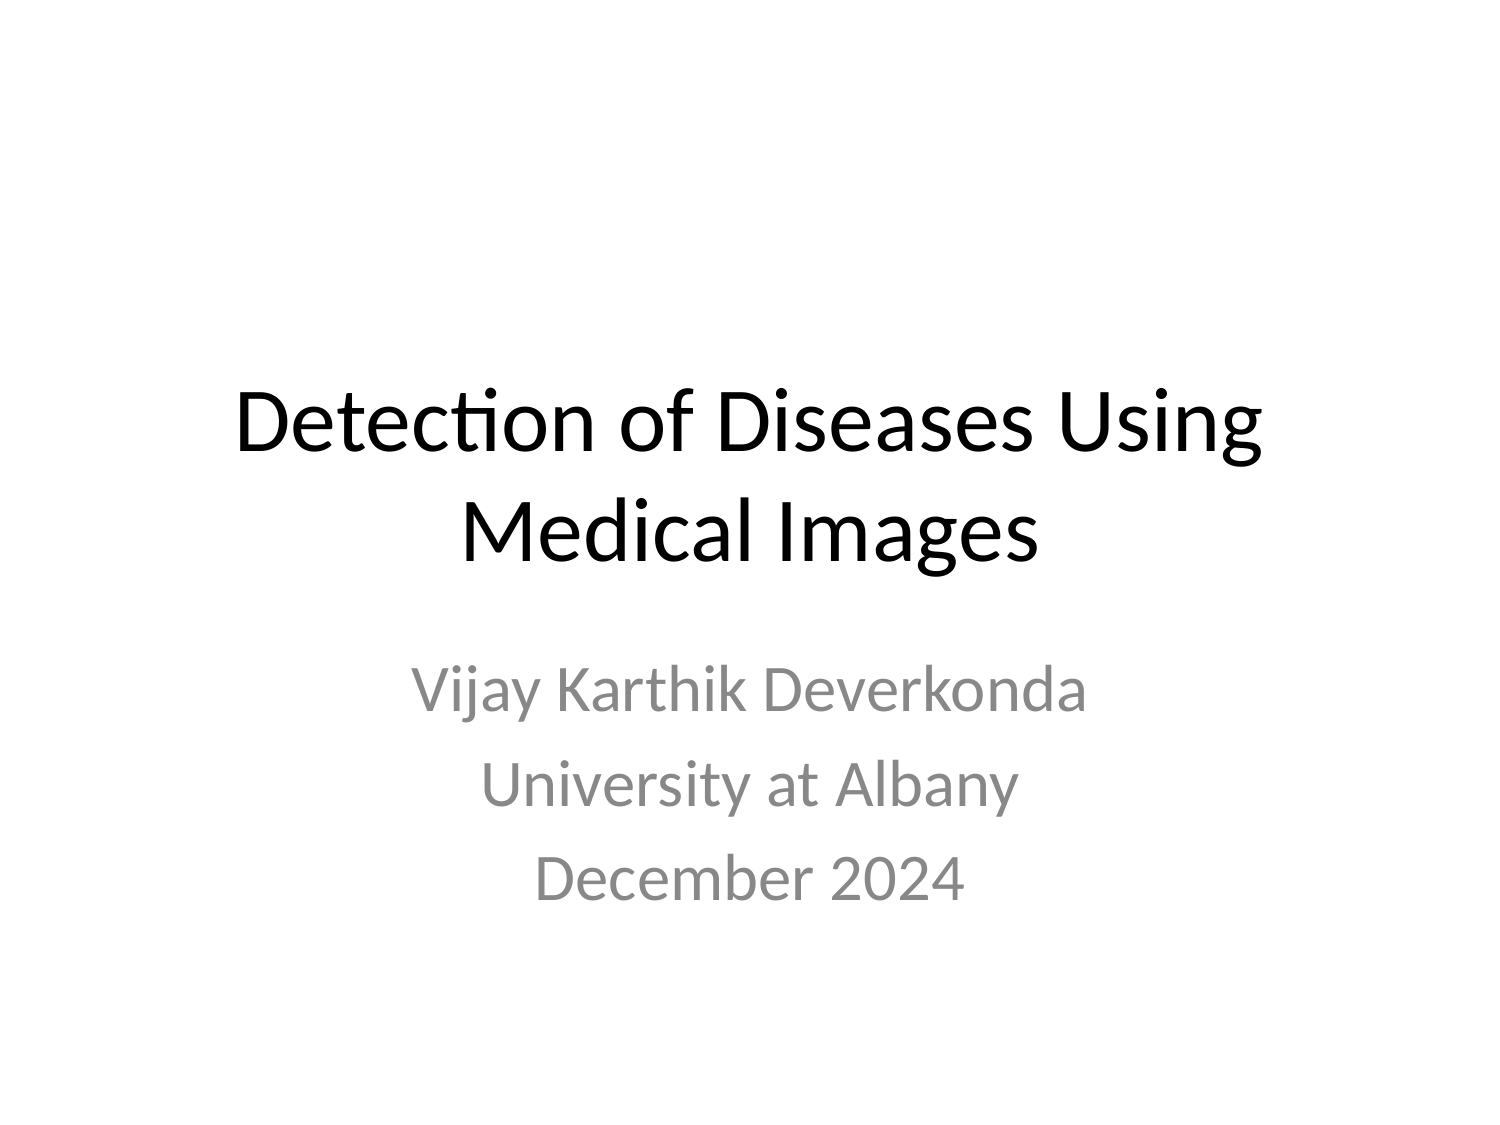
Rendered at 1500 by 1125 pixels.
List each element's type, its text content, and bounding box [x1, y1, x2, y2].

subtitle Vijay Karthik Deverkonda University at Albany December 2024 [224, 636, 1276, 926]
title Detection of Diseases Using Medical Images [111, 348, 1388, 592]
